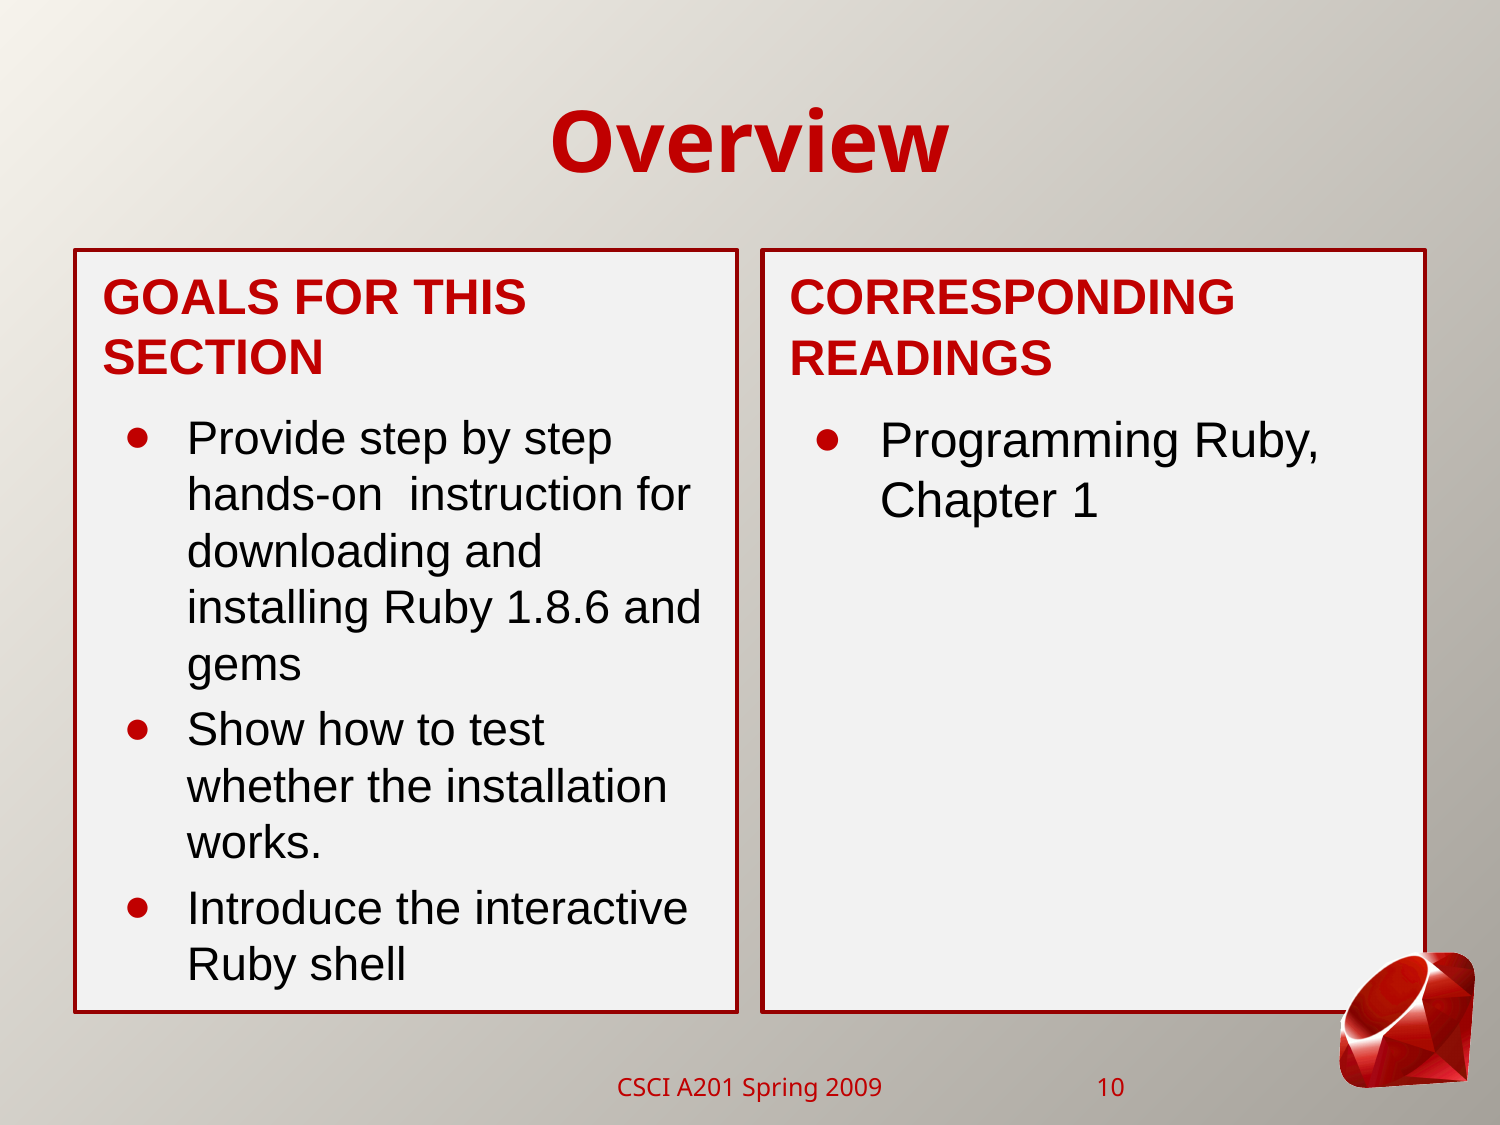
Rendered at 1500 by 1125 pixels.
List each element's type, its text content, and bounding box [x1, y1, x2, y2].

footer CSCI A201 Spring 2009 [512, 1052, 988, 1113]
slide_number 10 [999, 1052, 1125, 1113]
title Overview [75, 44, 1425, 233]
list Provide step by step hands-on instruction for downloading and installing Ruby 1.8.6 and gems Show how to test whether the installation works. Introduce the interactive Ruby shell [87, 399, 725, 1000]
list Corresponding Readings [774, 262, 1413, 388]
picture [1337, 949, 1475, 1088]
list Goals for this Section [87, 262, 725, 386]
list Programming Ruby, Chapter 1 [774, 399, 1413, 1000]
